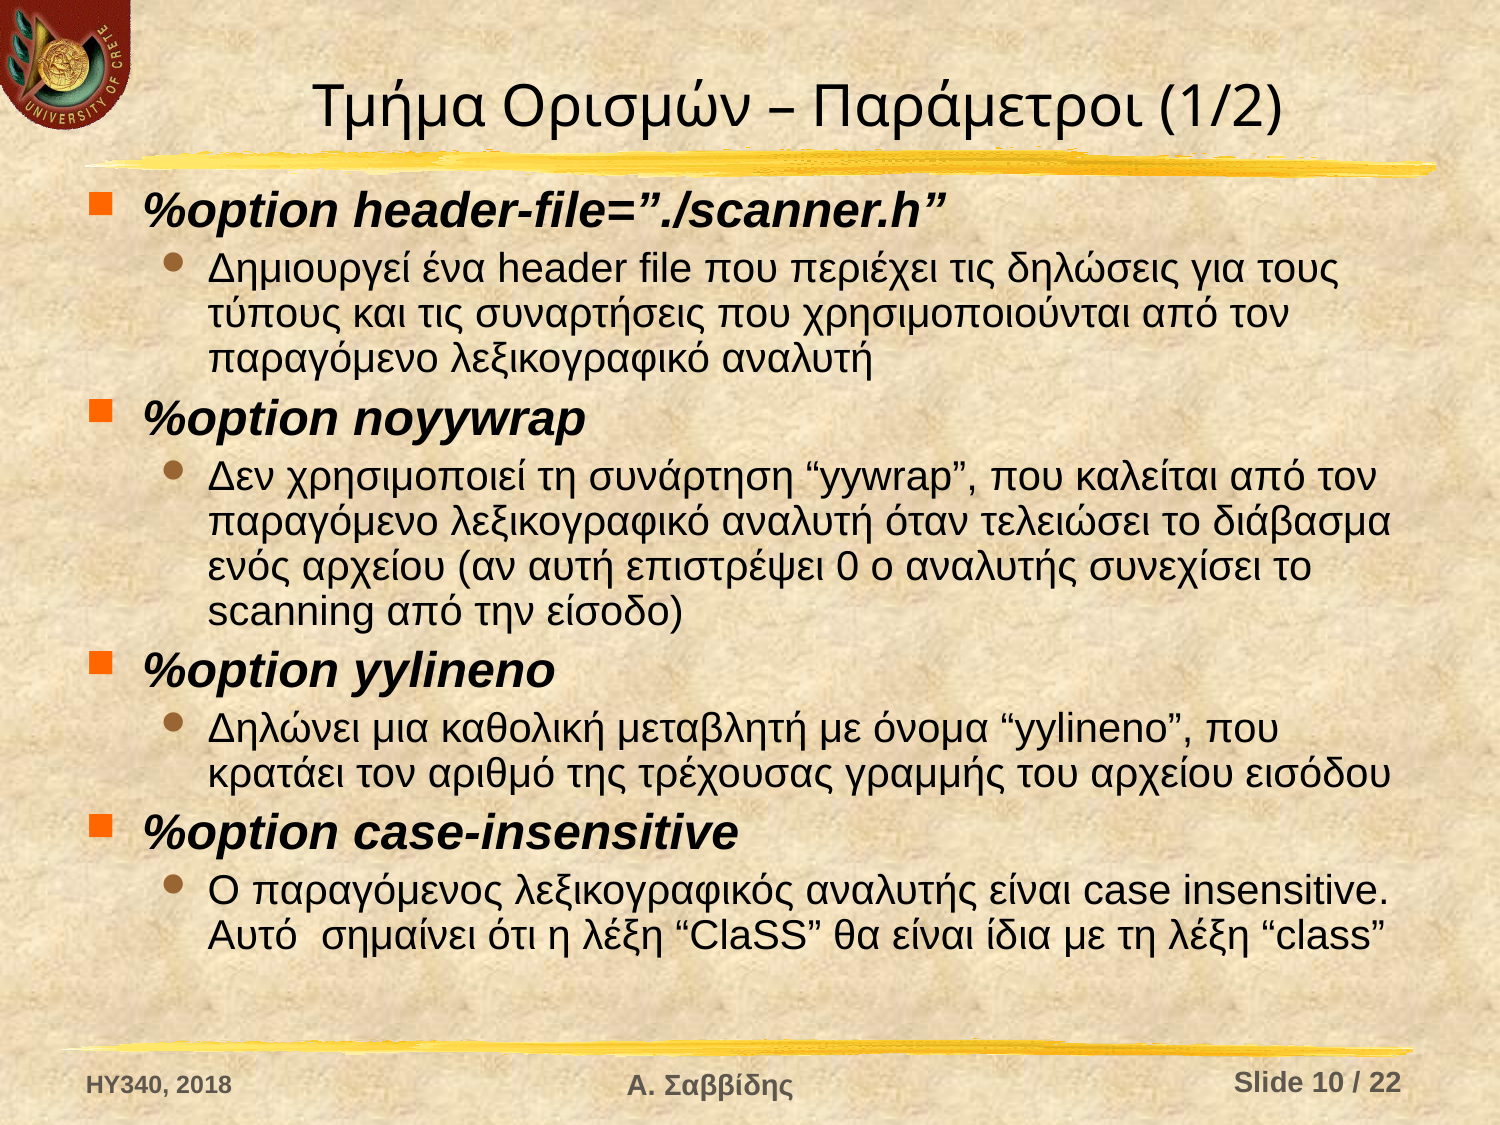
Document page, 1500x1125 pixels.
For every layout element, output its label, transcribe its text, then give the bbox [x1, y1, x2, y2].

title Τμήμα Ορισμών – Παράμετροι (1/2) [162, 20, 1434, 147]
picture [0, 0, 1500, 1125]
slide_number Slide 10 / 22 [1103, 1031, 1417, 1107]
slide_number HY340, 2018 [70, 1031, 401, 1107]
footer Α. Σαββίδης [472, 1033, 949, 1109]
list %option header-file=”./scanner.h” Δημιουργεί ένα header file που περιέχει τις δηλώσεις για τους τύπους και τις συναρτήσεις που χρησιμοποιούνται από τον παραγόμενο λεξικογραφικό αναλυτή %option noyywrap Δεν χρησιμοποιεί τη συνάρτηση “yywrap”, που καλείται από τον παραγόμενο λεξικογραφικό αναλυτή όταν τελειώσει το διάβασμα ενός αρχείου (αν αυτή επιστρέψει 0 ο αναλυτής συνεχίσει το scanning από την είσοδο) %option yylineno Δηλώνει μια καθολική μεταβλητή με όνομα “yylineno”, που κρατάει τον αριθμό της τρέχουσας γραμμής του αρχείου εισόδου %option case-insensitive Ο παραγόμενος λεξικογραφικός αναλυτής είναι case insensitive. Αυτό σημαίνει ότι η λέξη “ClaSS” θα είναι ίδια με τη λέξη “class” [70, 176, 1438, 1013]
